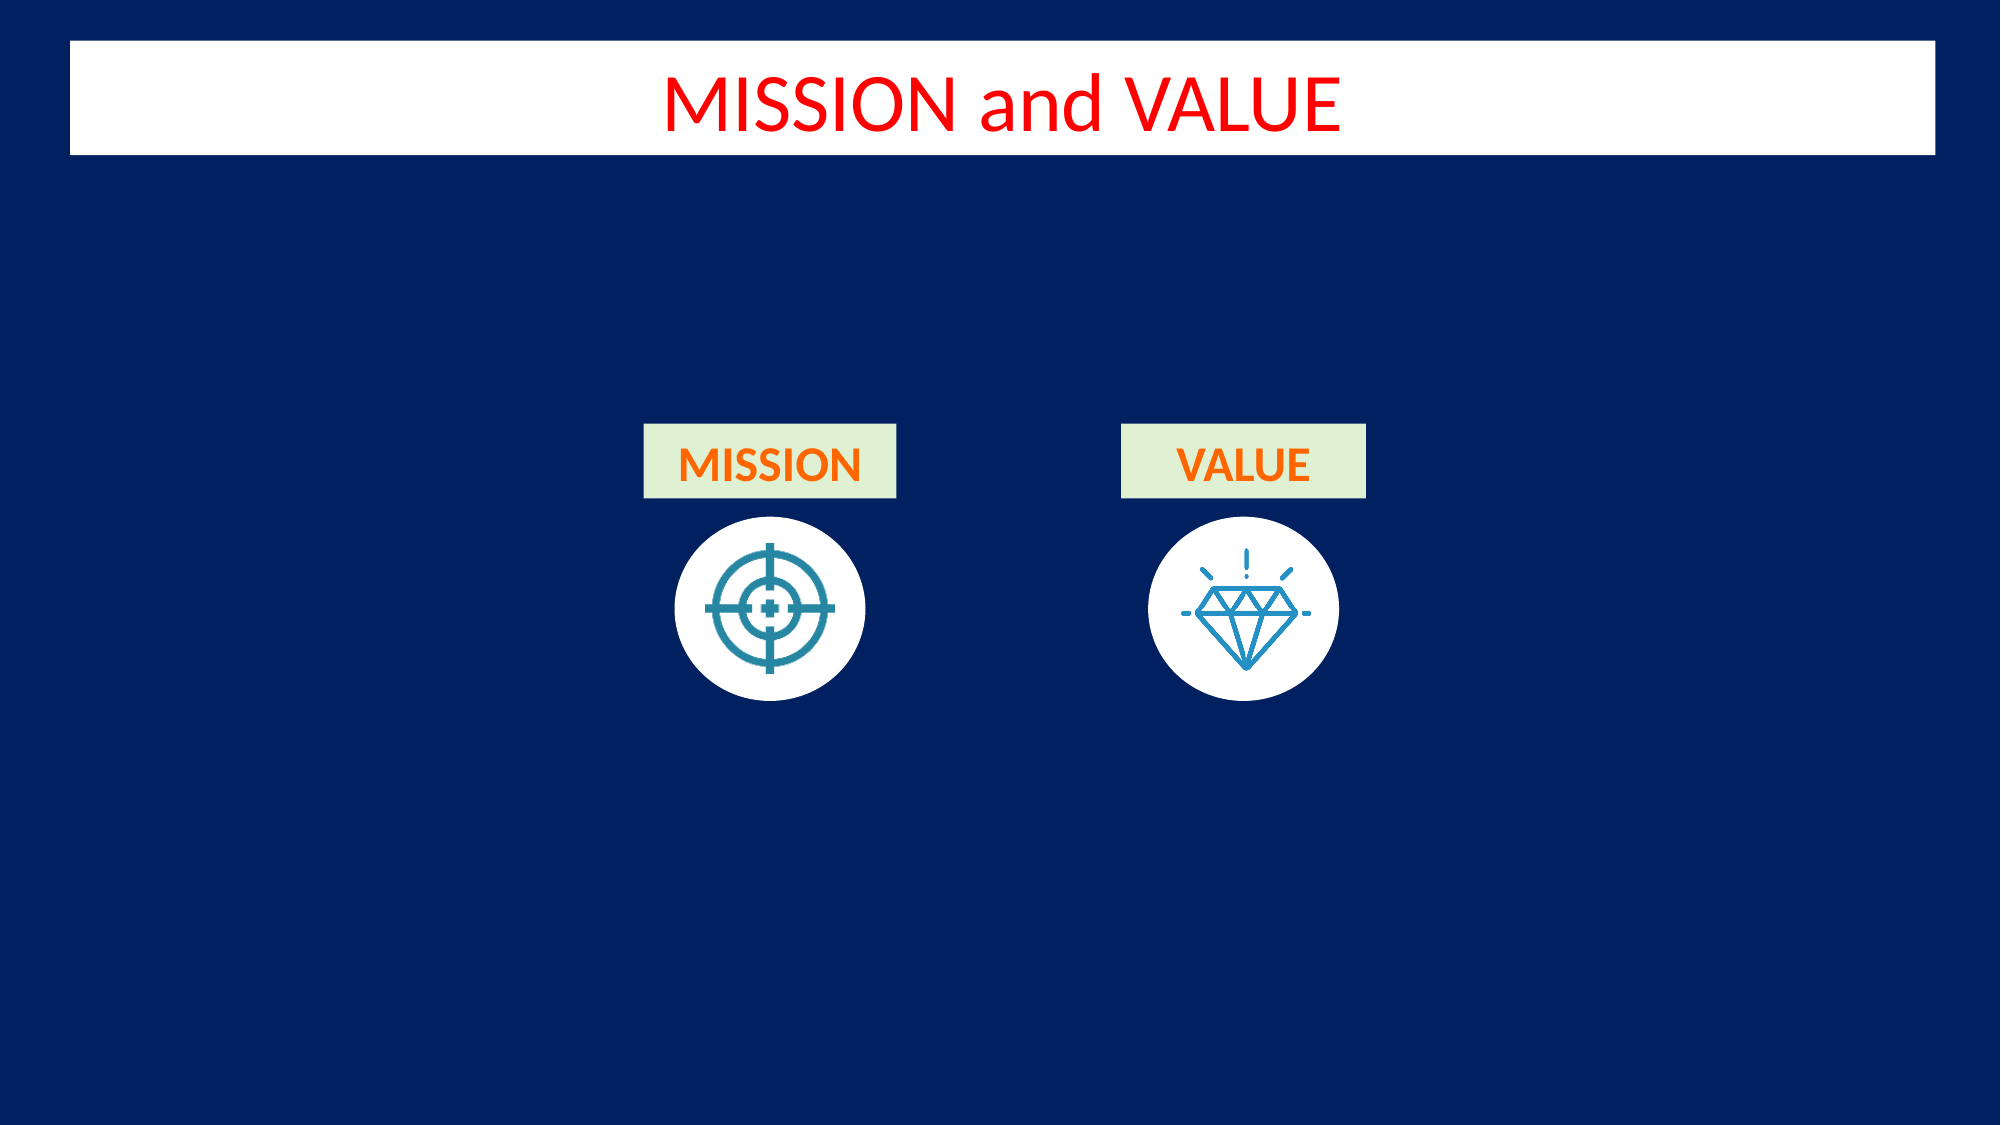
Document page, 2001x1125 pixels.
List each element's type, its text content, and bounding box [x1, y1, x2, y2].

text_box MISSION [643, 423, 897, 499]
text_box [1147, 515, 1341, 702]
picture [705, 543, 835, 674]
text_box VALUE [1121, 423, 1366, 499]
text_box [673, 515, 867, 702]
text_box MISSION and VALUE [70, 40, 1936, 156]
picture [1181, 544, 1311, 674]
